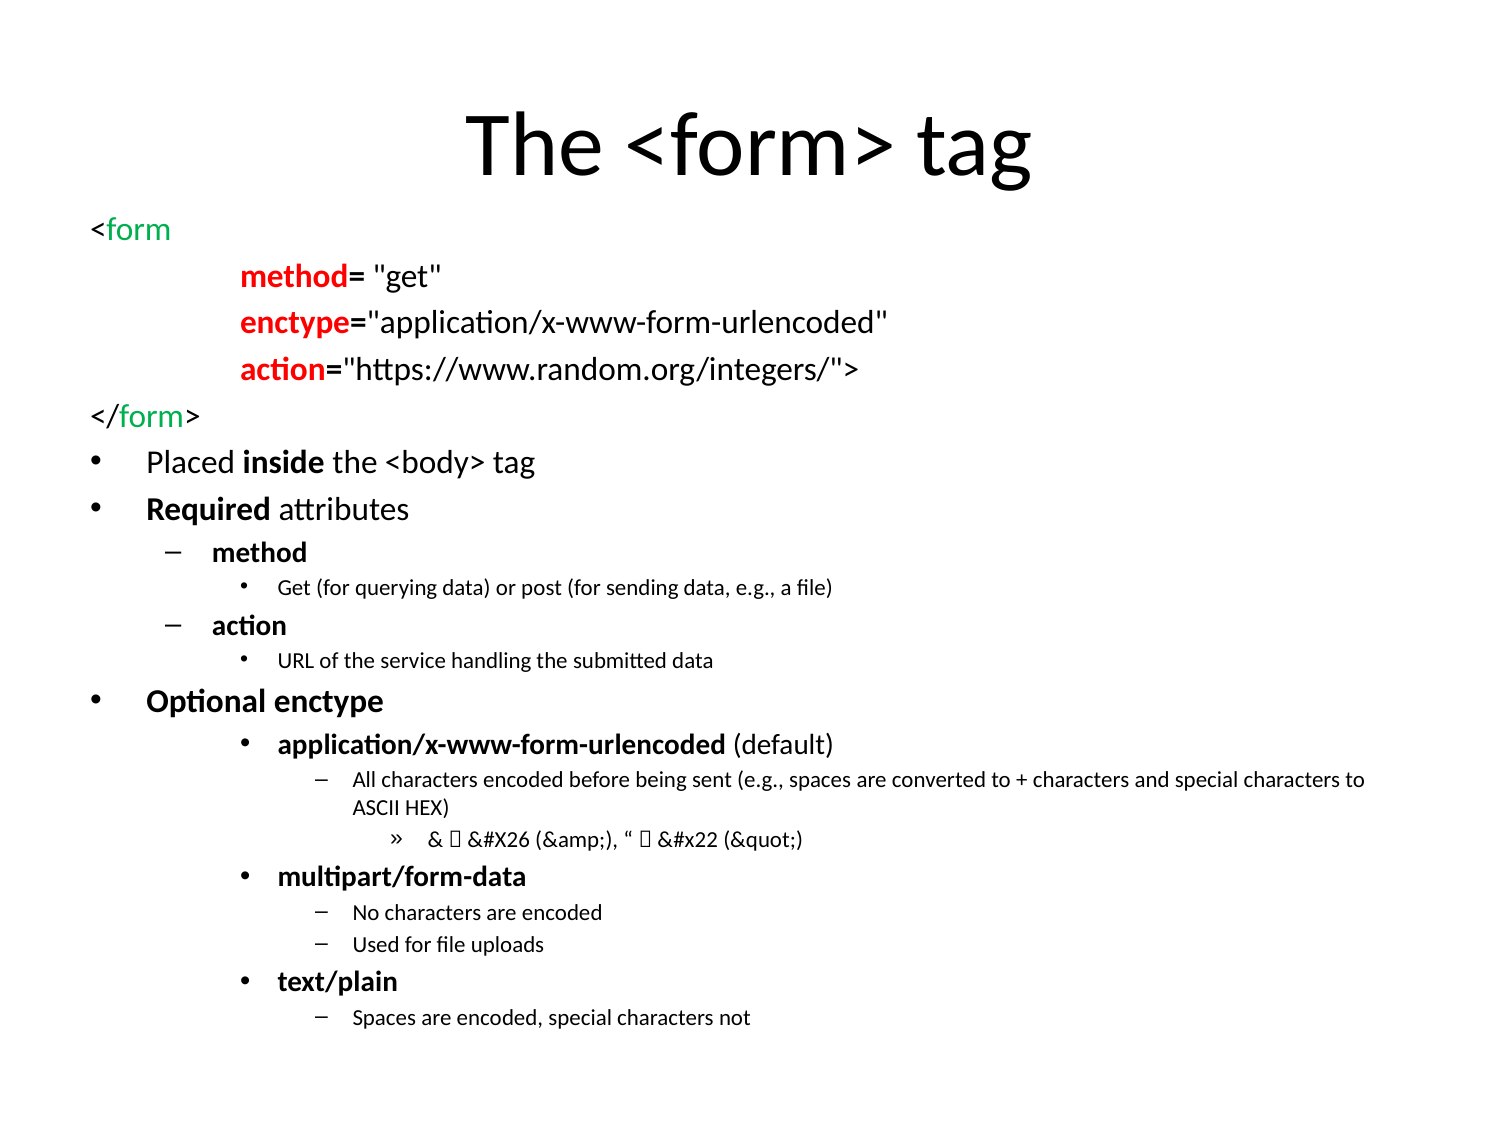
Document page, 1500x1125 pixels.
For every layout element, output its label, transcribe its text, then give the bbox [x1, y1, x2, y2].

list <form method= "get" enctype="application/x-www-form-urlencoded" action="https://www.random.org/integers/"> </form> Placed inside the <body> tag Required attributes method Get (for querying data) or post (for sending data, e.g., a file) action URL of the service handling the submitted data Optional enctype application/x-www-form-urlencoded (default) All characters encoded before being sent (e.g., spaces are converted to + characters and special characters to ASCII HEX) &  &#X26 (&amp;), “  &#x22 (&quot;) multipart/form-data No characters are encoded Used for file uploads text/plain Spaces are encoded, special characters not [75, 200, 1425, 1013]
title The <form> tag [75, 45, 1425, 200]
